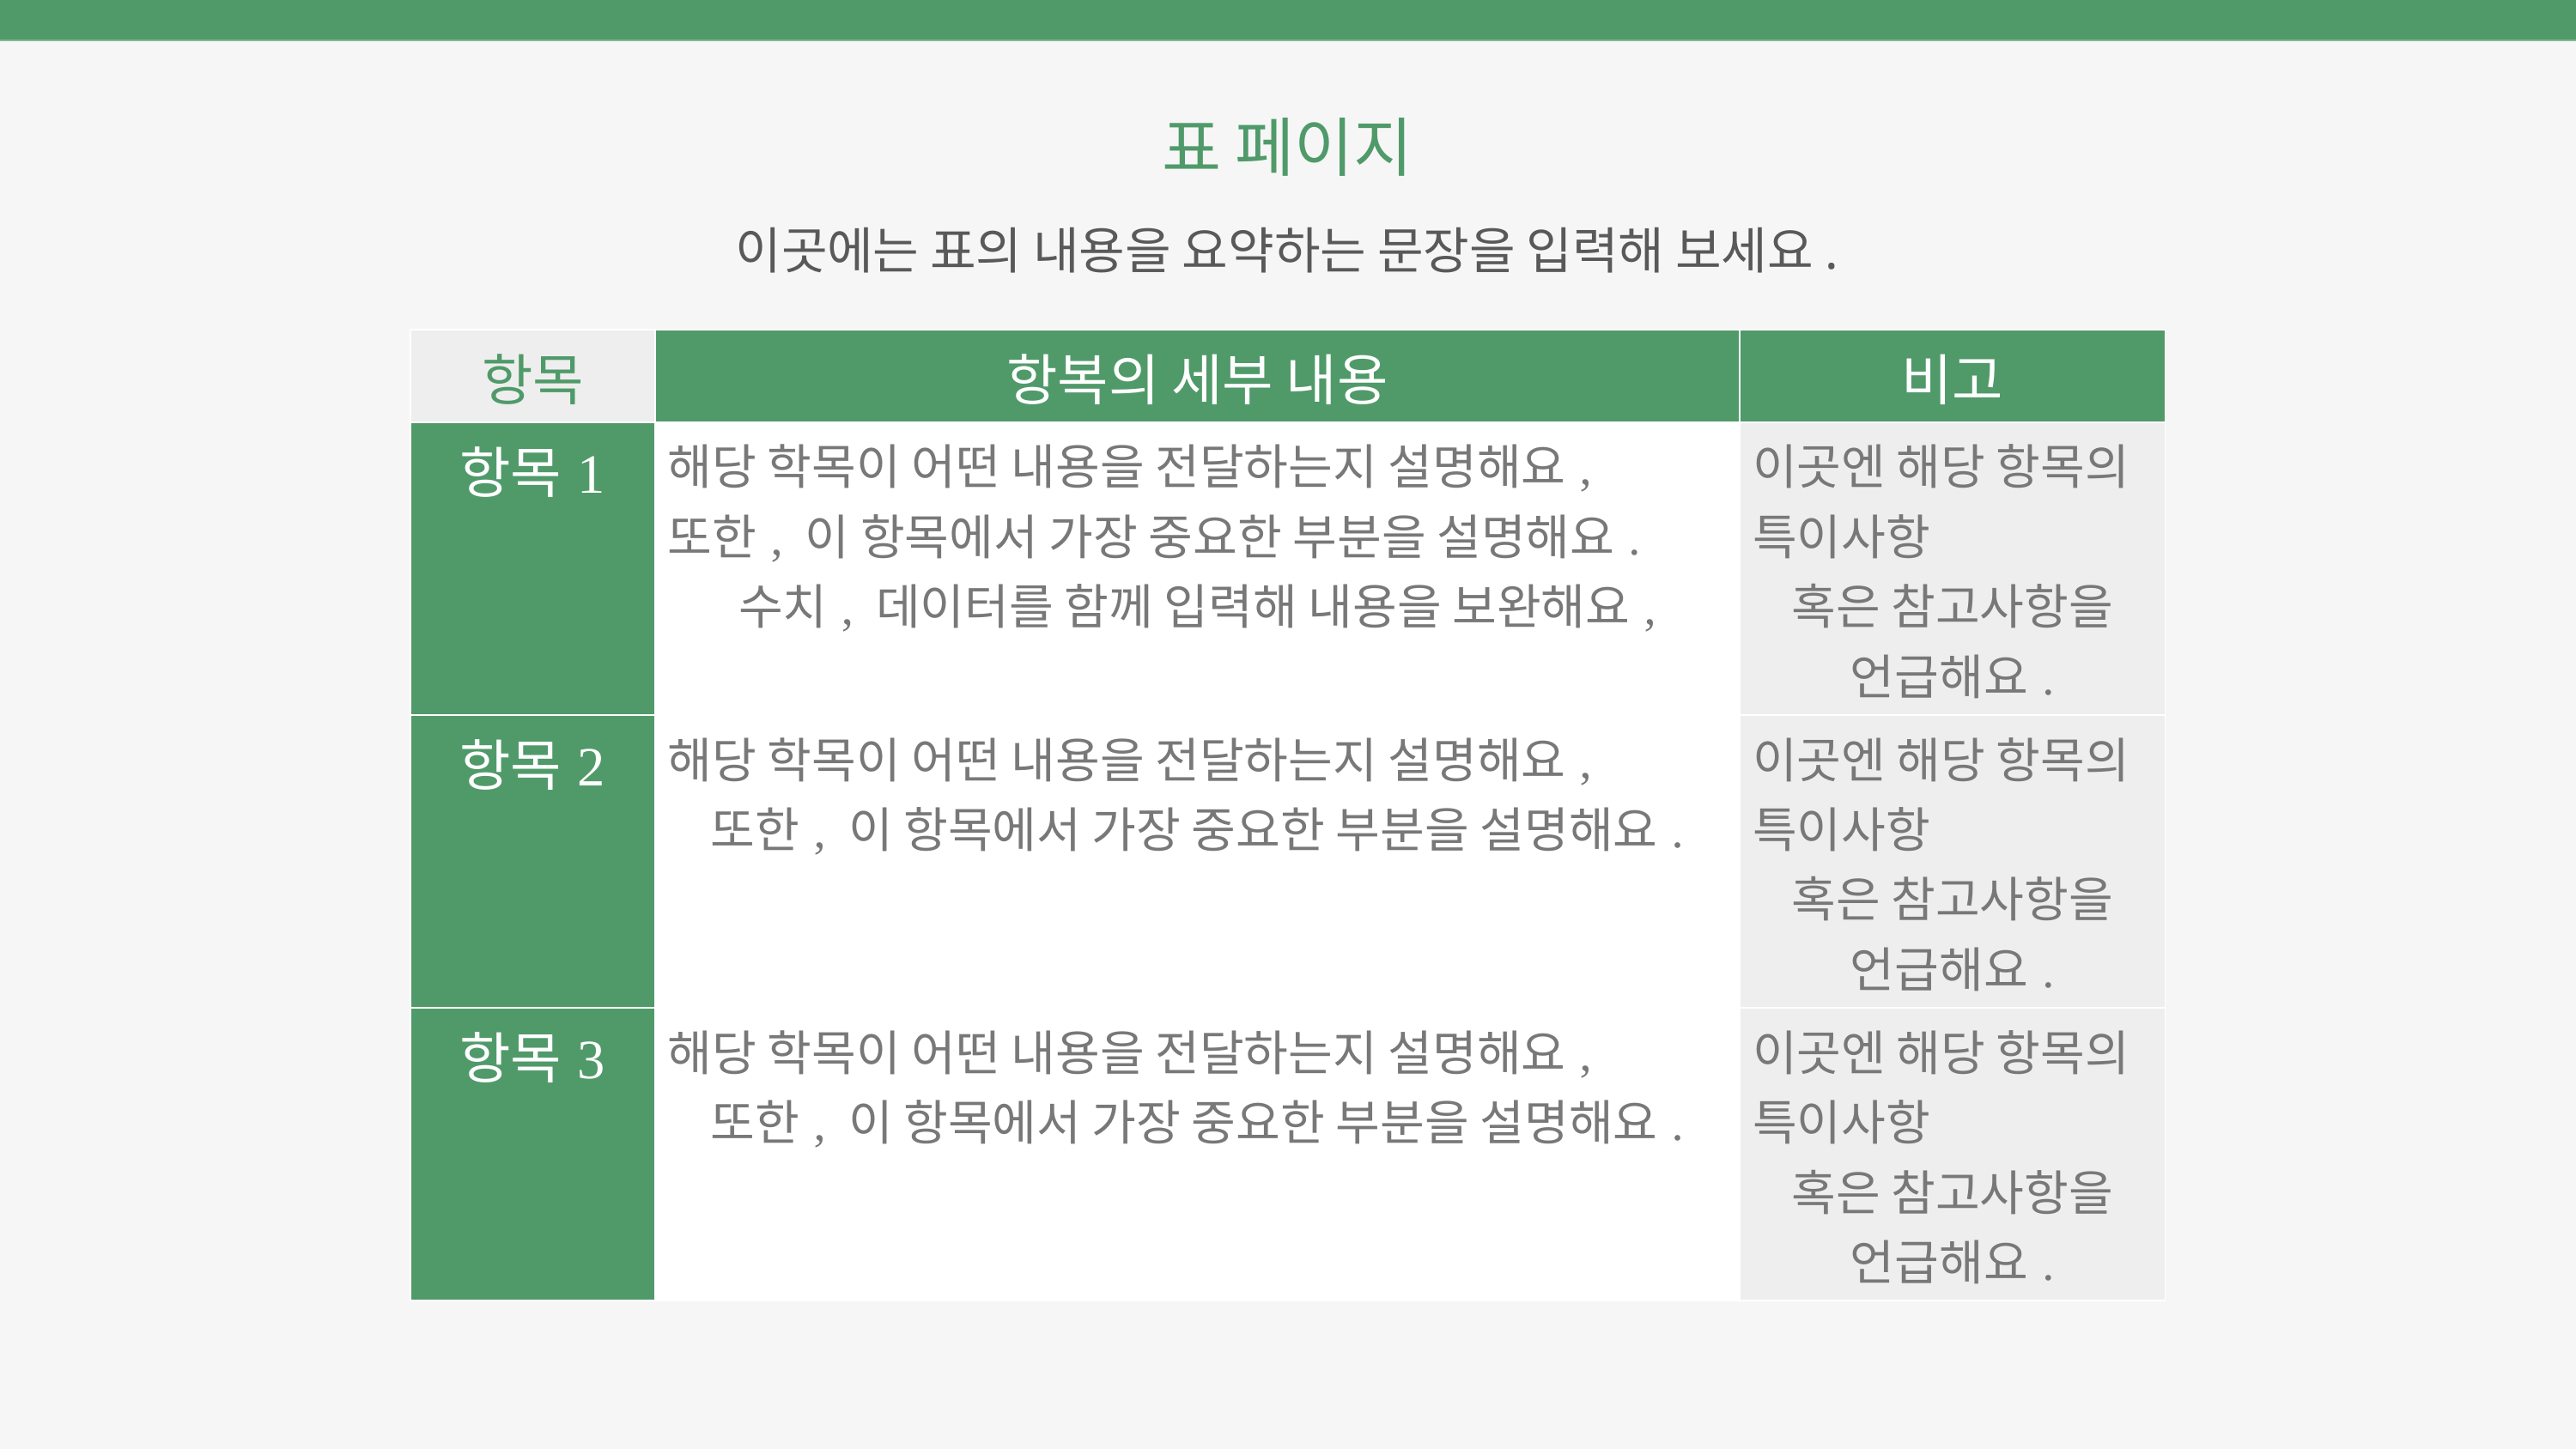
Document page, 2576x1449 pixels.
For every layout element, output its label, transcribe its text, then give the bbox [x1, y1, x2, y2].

table_cell 해당 학목이 어떤 내용을 전달하는지 설명해요, 또한, 이 항목에서 가장 중요한 부분을 설명해요. [656, 1009, 1739, 1300]
table_cell 이곳엔 해당 항목의 특이사항 혹은 참고사항을 언급해요. [1741, 423, 2165, 714]
text_box 이곳에는 표의 내용을 요약하는 문장을 입력해 보세요. [507, 212, 2067, 286]
table_cell 항목2 [411, 716, 654, 1007]
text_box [0, 0, 2576, 42]
table_cell 해당 학목이 어떤 내용을 전달하는지 설명해요, 또한, 이 항목에서 가장 중요한 부분을 설명해요. [656, 716, 1739, 1007]
table_header 비고 [1741, 330, 2165, 421]
table_cell 해당 학목이 어떤 내용을 전달하는지 설명해요, 또한, 이 항목에서 가장 중요한 부분을 설명해요. 수치, 데이터를 함께 입력해 내용을 보완해요, [656, 423, 1739, 714]
table_header 항복의 세부 내용 [656, 330, 1739, 421]
table_header 항목 [411, 330, 654, 421]
table_cell 항목1 [411, 423, 654, 714]
table_cell 이곳엔 해당 항목의 특이사항 혹은 참고사항을 언급해요. [1741, 716, 2165, 1007]
table_cell 항목3 [411, 1009, 654, 1300]
text_box 표 페이지 [784, 100, 1792, 191]
table_cell 이곳엔 해당 항목의 특이사항 혹은 참고사항을 언급해요. [1741, 1009, 2165, 1300]
